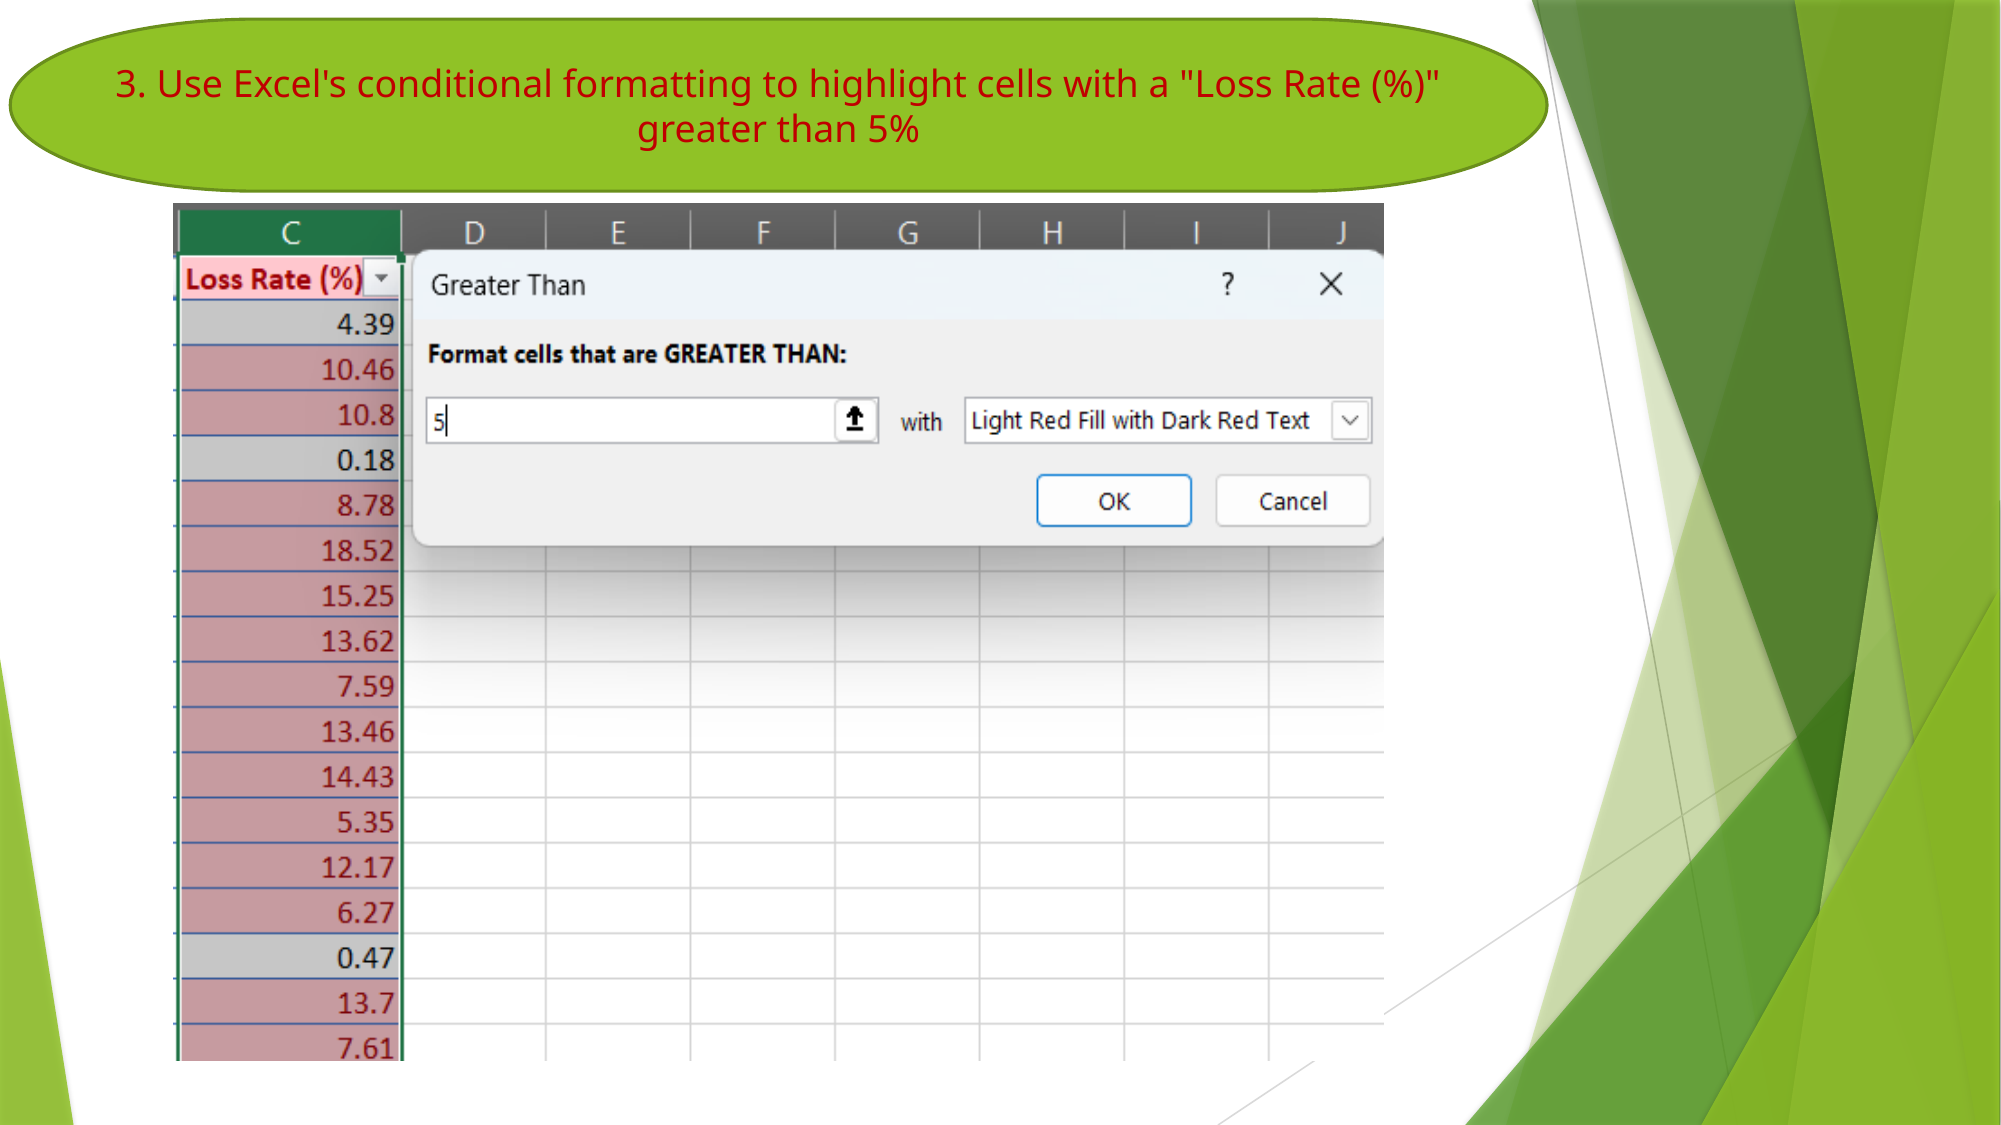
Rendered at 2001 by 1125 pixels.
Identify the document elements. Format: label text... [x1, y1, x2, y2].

text_box 3. Use Excel's conditional formatting to highlight cells with a "Loss Rate (%)" greater than 5% [8, 17, 1549, 193]
picture [172, 203, 1385, 1061]
